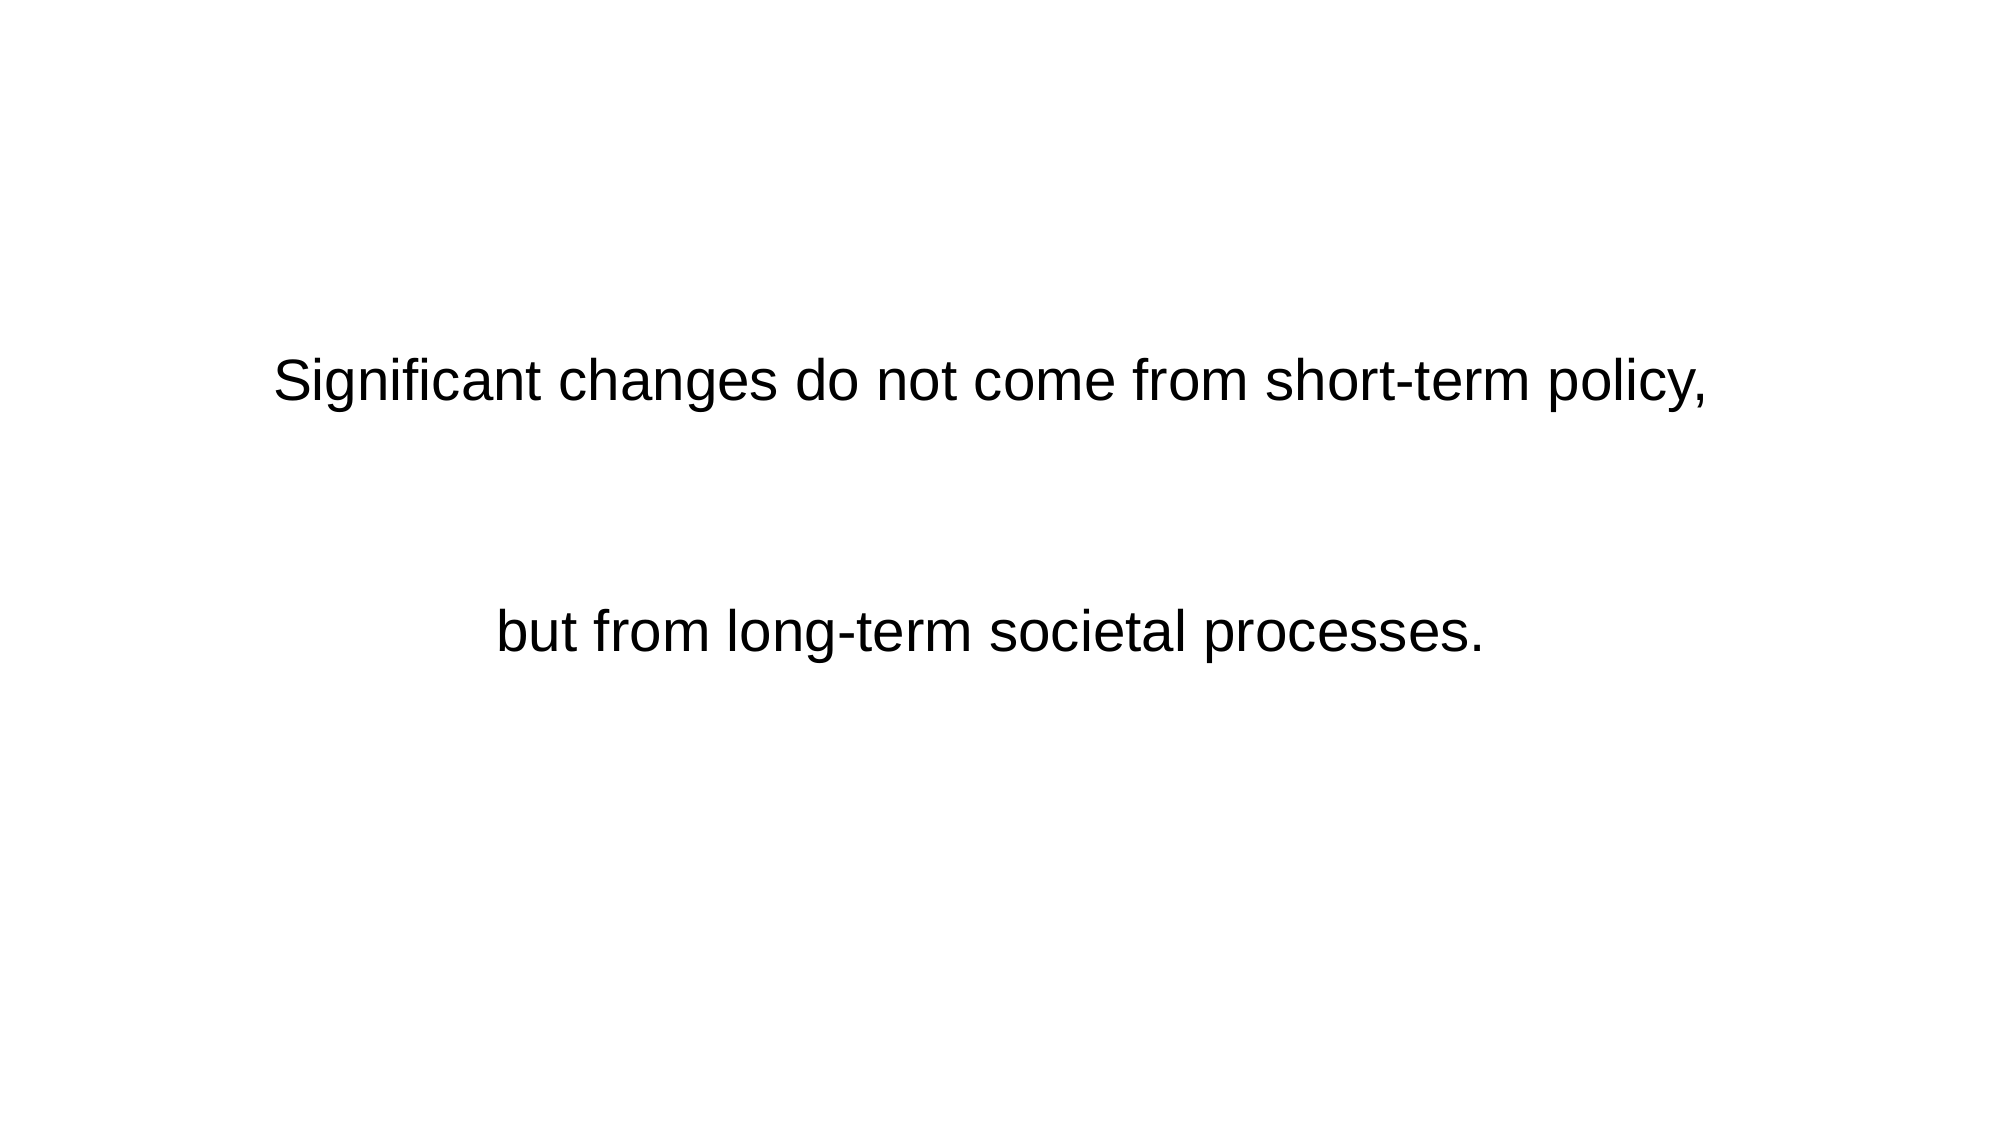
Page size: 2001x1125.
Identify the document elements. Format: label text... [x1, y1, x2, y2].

list Significant changes do not come from short-term policy, but from long-term societal processes. [137, 299, 1863, 1014]
